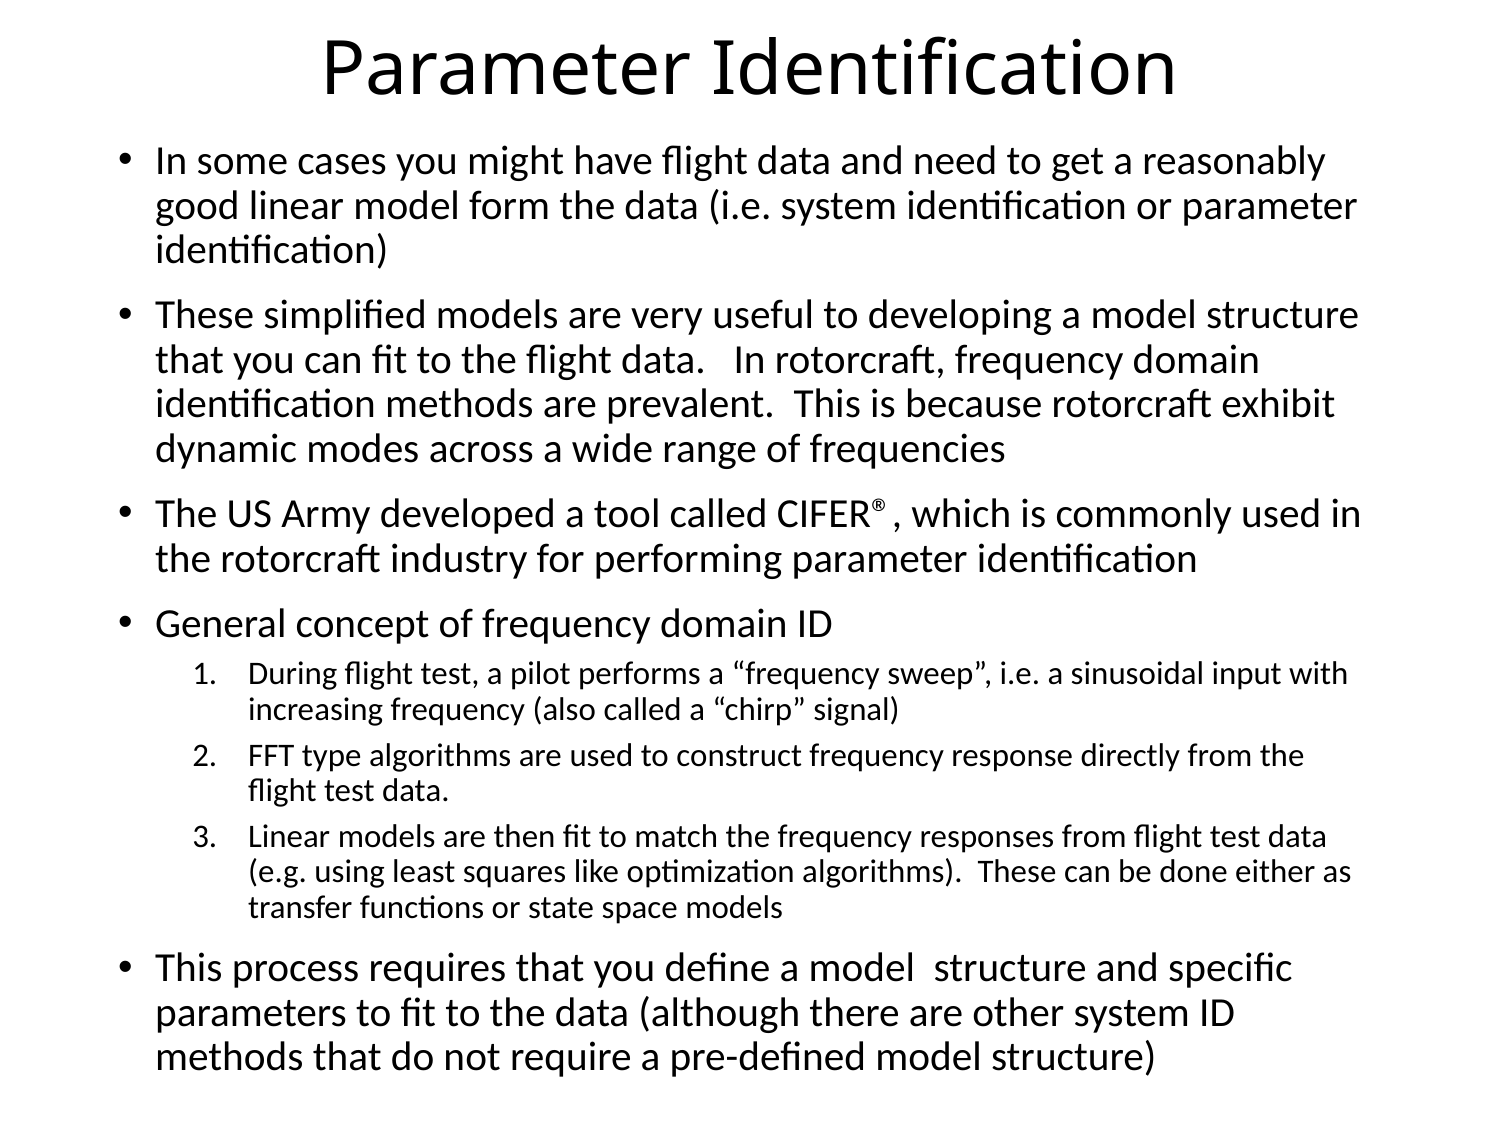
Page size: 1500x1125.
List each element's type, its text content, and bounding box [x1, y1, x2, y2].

title Parameter Identification [103, 30, 1397, 110]
list In some cases you might have flight data and need to get a reasonably good linear model form the data (i.e. system identification or parameter identification) These simplified models are very useful to developing a model structure that you can fit to the flight data. In rotorcraft, frequency domain identification methods are prevalent. This is because rotorcraft exhibit dynamic modes across a wide range of frequencies The US Army developed a tool called CIFER®, which is commonly used in the rotorcraft industry for performing parameter identification General concept of frequency domain ID During flight test, a pilot performs a “frequency sweep”, i.e. a sinusoidal input with increasing frequency (also called a “chirp” signal) FFT type algorithms are used to construct frequency response directly from the flight test data. Linear models are then fit to match the frequency responses from flight test data (e.g. using least squares like optimization algorithms). These can be done either as transfer functions or state space models This process requires that you define a model structure and specific parameters to fit to the data (although there are other system ID methods that do not require a pre-defined model structure) [103, 131, 1397, 1096]
